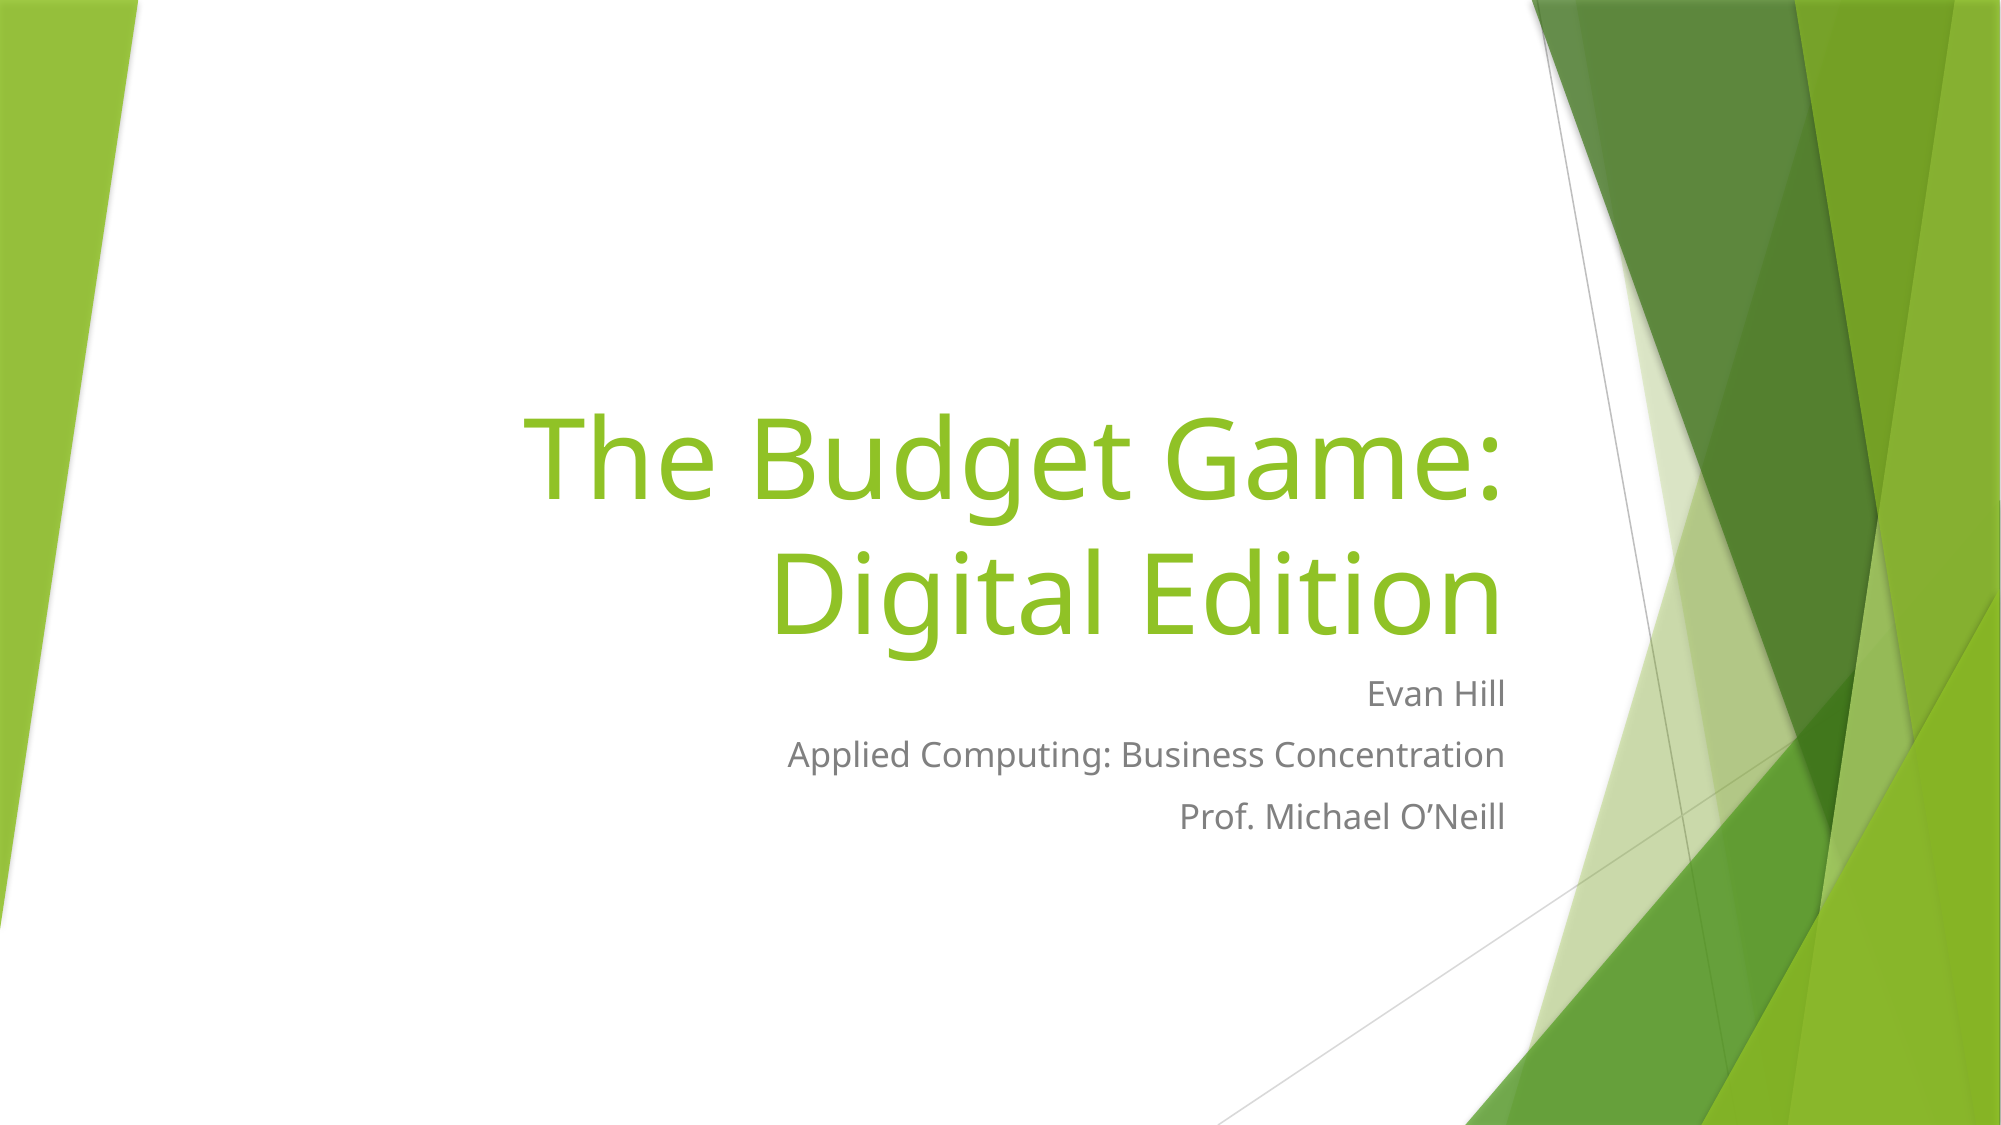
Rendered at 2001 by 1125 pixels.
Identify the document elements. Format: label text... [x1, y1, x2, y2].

title The Budget Game: Digital Edition [247, 394, 1522, 664]
subtitle Evan Hill Applied Computing: Business Concentration Prof. Michael O’Neill [247, 664, 1522, 845]
